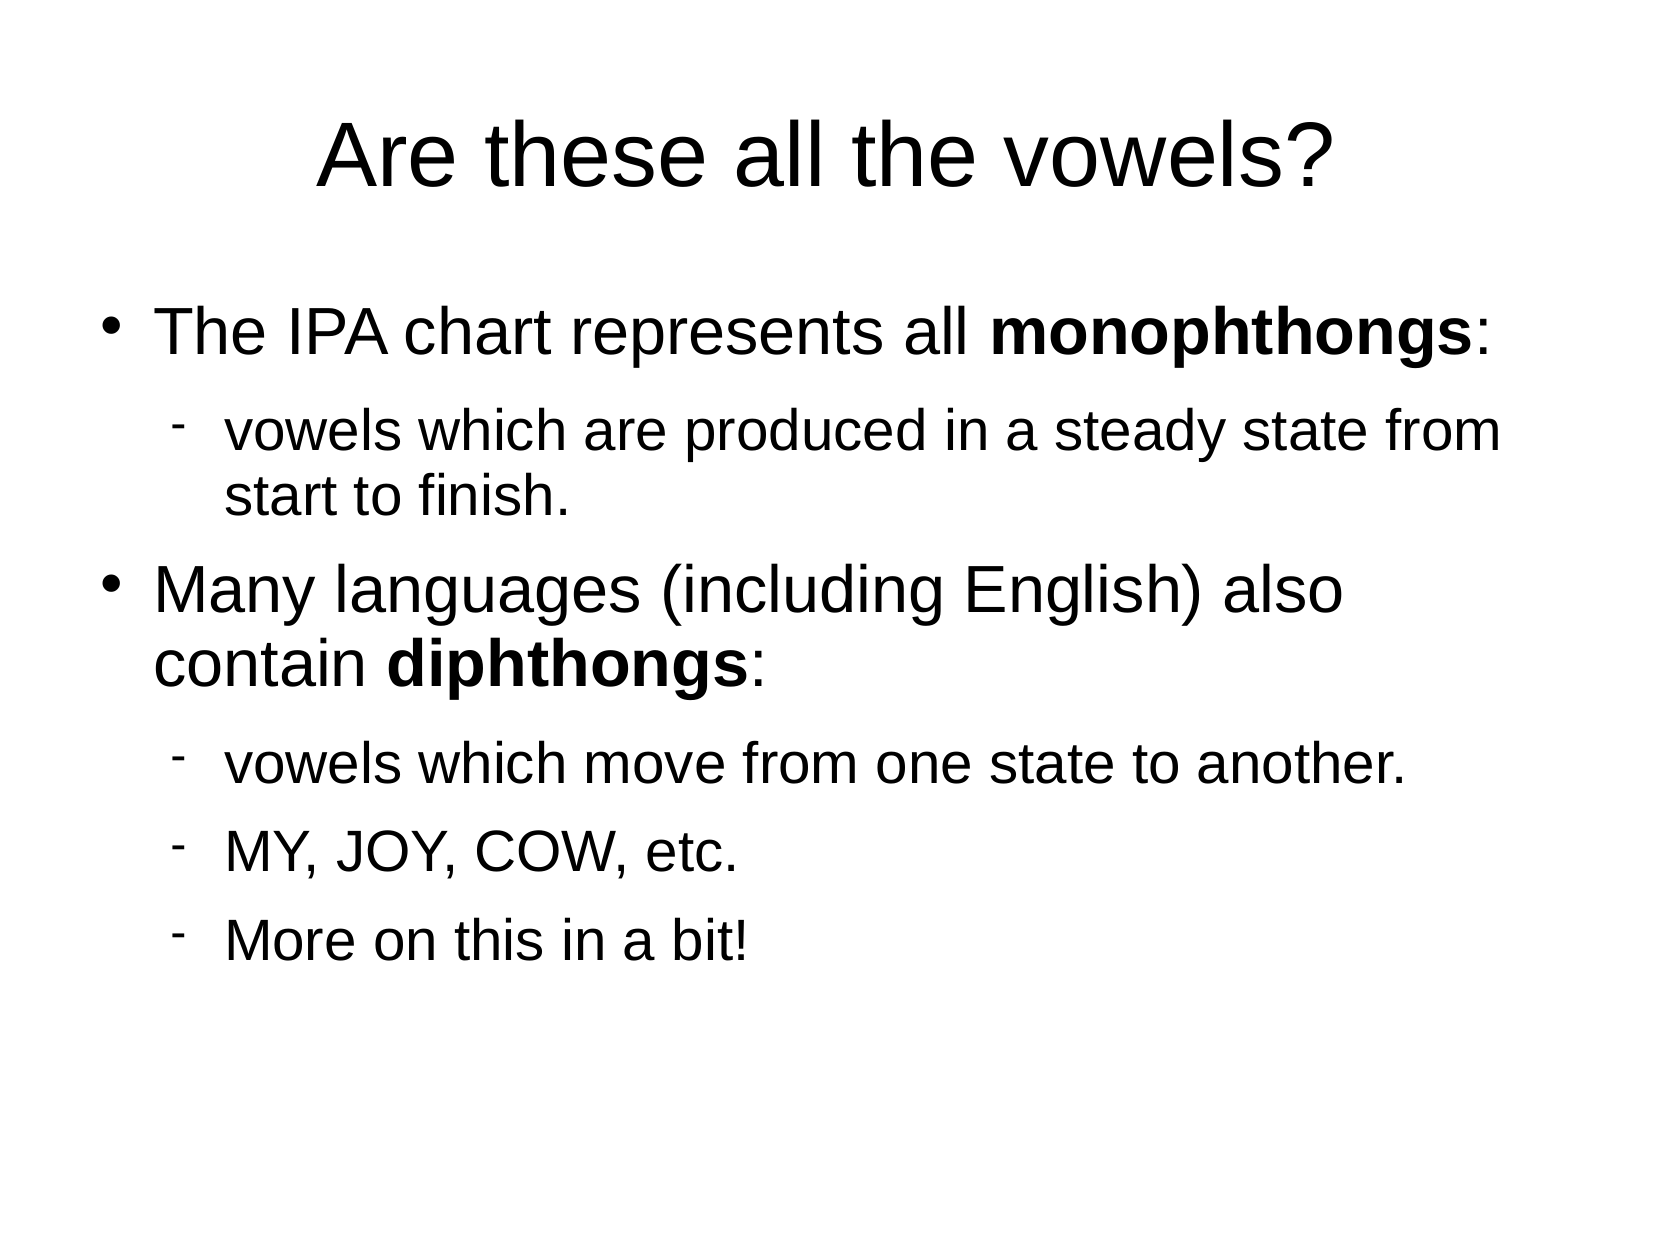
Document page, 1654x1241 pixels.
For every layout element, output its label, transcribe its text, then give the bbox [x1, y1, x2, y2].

title Are these all the vowels? [82, 49, 1571, 257]
list The IPA chart represents all monophthongs: vowels which are produced in a steady state from start to finish. Many languages (including English) also contain diphthongs: vowels which move from one state to another. MY, JOY, COW, etc. More on this in a bit! [82, 290, 1538, 1010]
